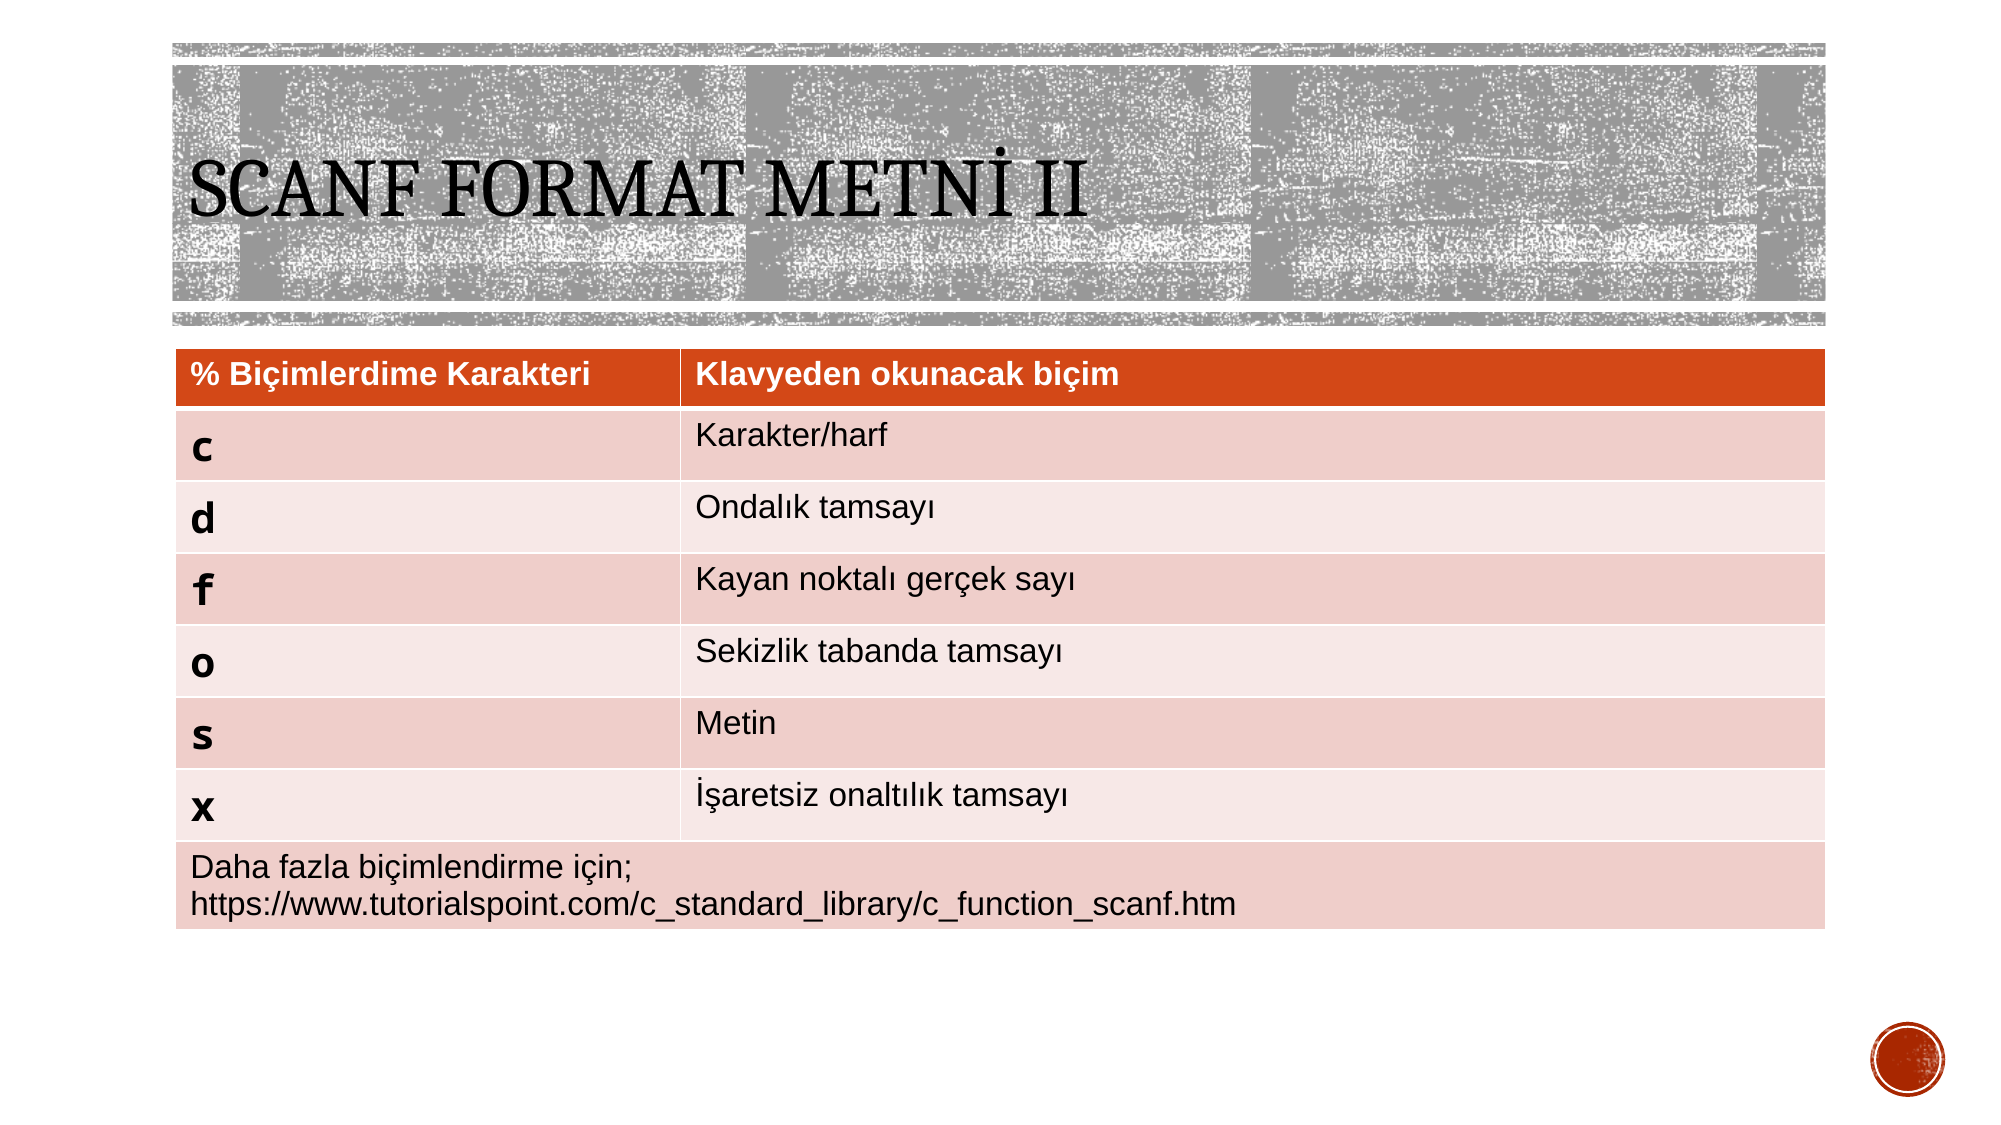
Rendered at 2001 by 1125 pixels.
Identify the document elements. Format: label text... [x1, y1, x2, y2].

table_cell Sekizlik tabanda tamsayı [681, 626, 1825, 696]
picture [172, 65, 1826, 301]
table_cell f [176, 554, 680, 624]
table_header Klavyeden okunacak biçim [681, 349, 1825, 406]
table_cell Ondalık tamsayı [681, 482, 1825, 552]
table_cell d [176, 482, 680, 552]
table_cell Metin [681, 698, 1825, 768]
table_cell Daha fazla biçimlendirme için; https://www.tutorialspoint.com/c_standard_library/c_function_scanf.htm [176, 842, 1825, 929]
table_cell x [176, 770, 680, 840]
picture [172, 312, 1826, 326]
table_cell Karakter/harf [681, 411, 1825, 480]
table_header % Biçimlerdime Karakteri [176, 349, 680, 406]
table_cell o [176, 626, 680, 696]
picture [1870, 1021, 1946, 1097]
table_cell s [176, 698, 680, 768]
picture [172, 43, 1826, 57]
table_cell Kayan noktalı gerçek sayı [681, 554, 1825, 624]
title SCANF FORMAT METNİ II [175, 79, 1826, 301]
table_cell c [176, 411, 680, 480]
table_cell İşaretsiz onaltılık tamsayı [681, 770, 1825, 840]
